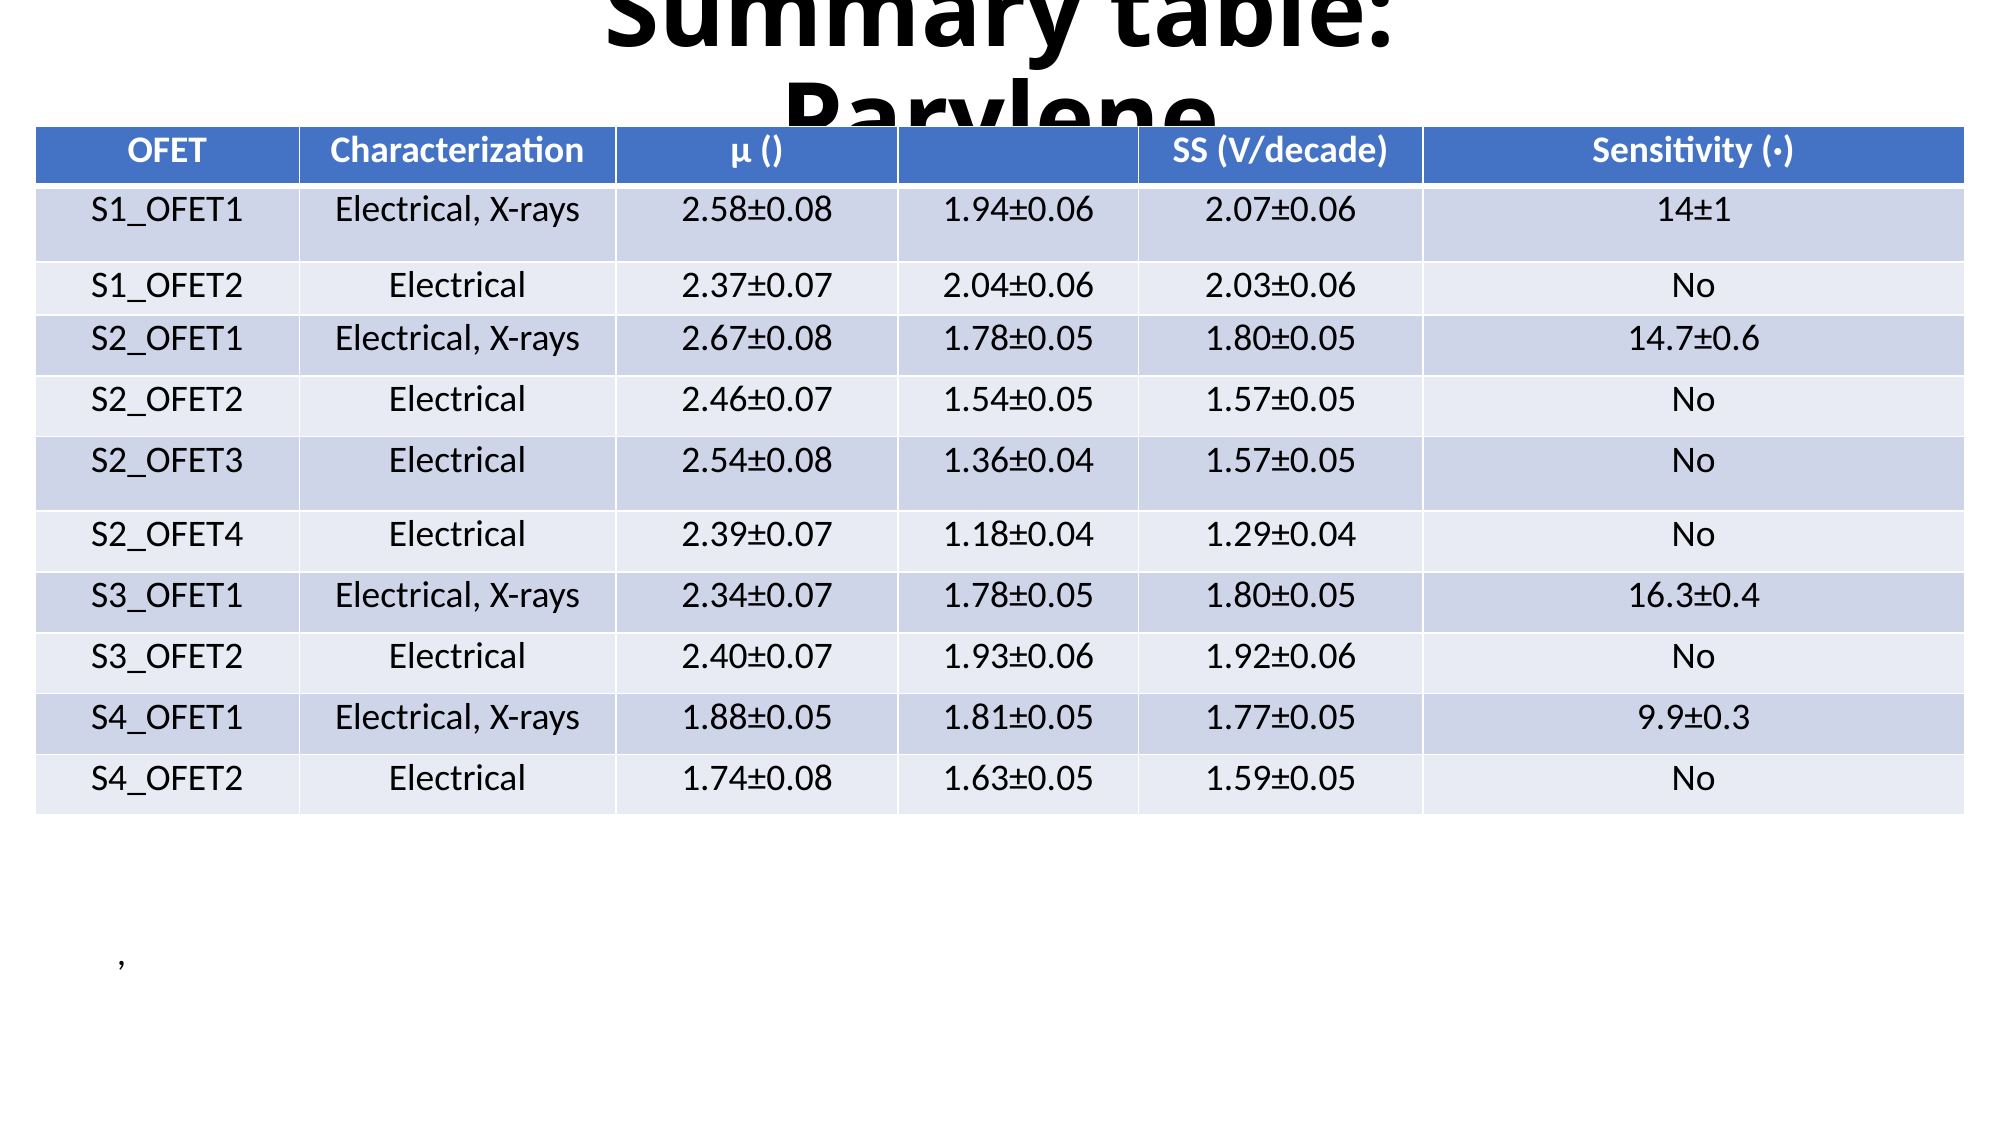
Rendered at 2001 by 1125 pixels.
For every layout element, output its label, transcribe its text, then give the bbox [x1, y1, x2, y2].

title Summary table: Parylene [395, 0, 1605, 126]
